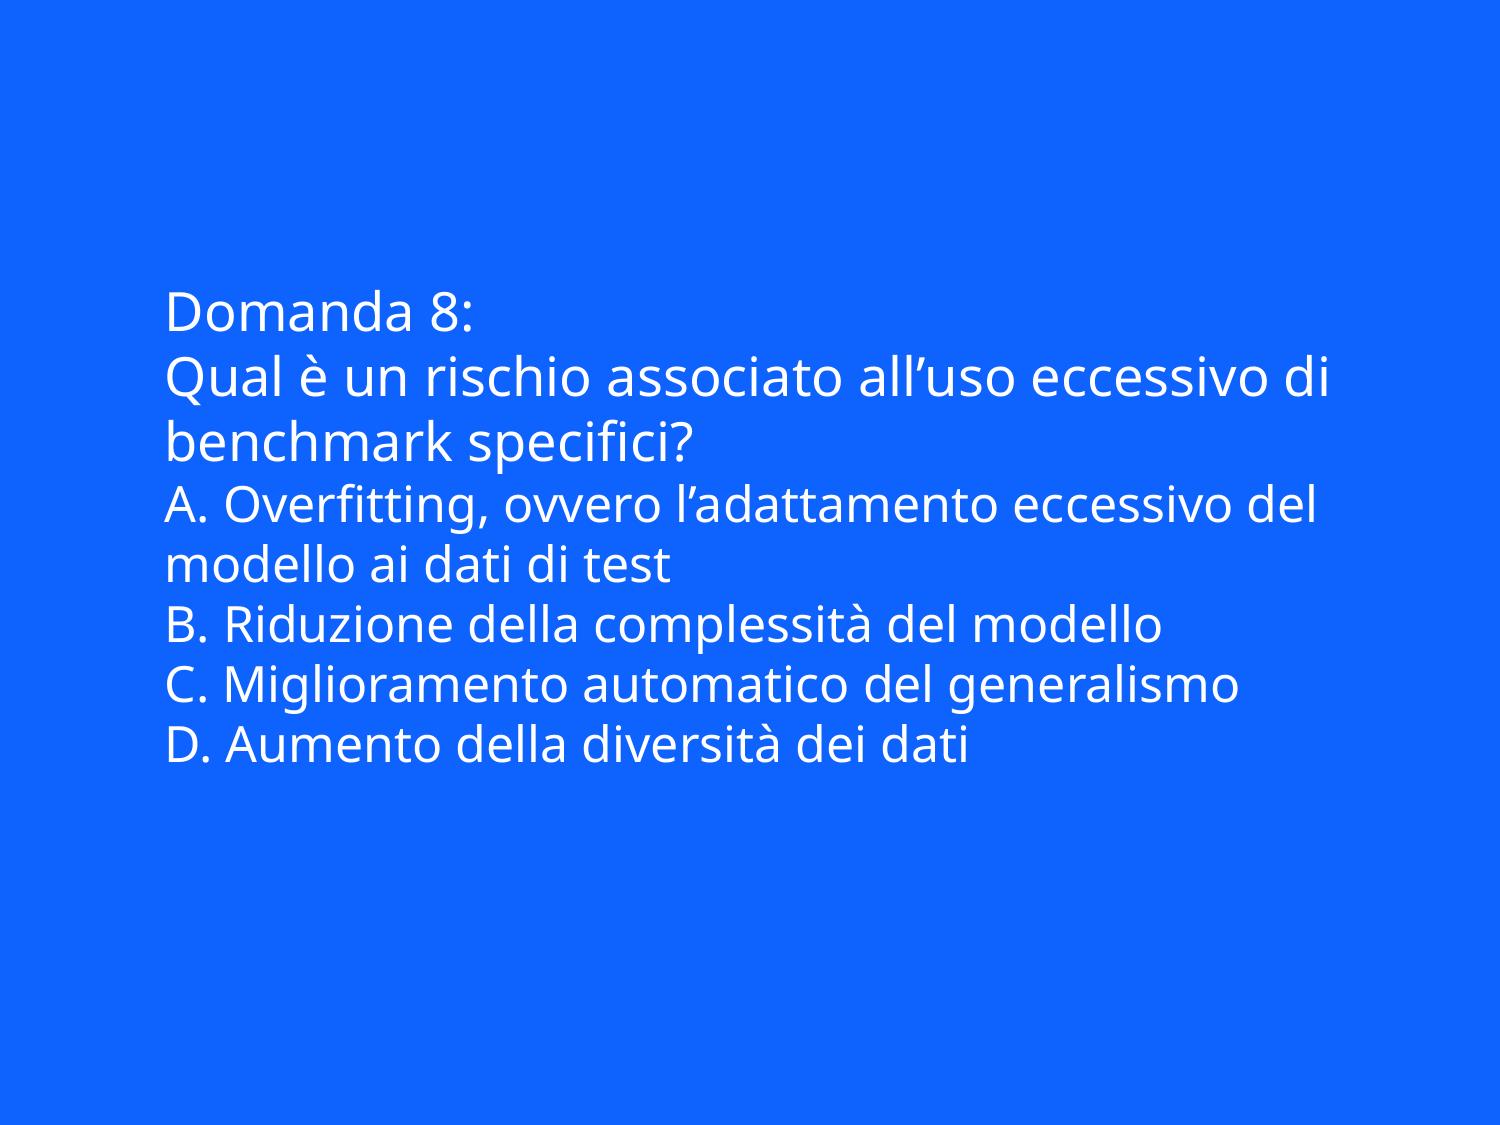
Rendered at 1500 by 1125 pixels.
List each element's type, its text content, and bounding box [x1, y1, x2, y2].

text_box Domanda 8: Qual è un rischio associato all’uso eccessivo di benchmark specifici? A. Overfitting, ovvero l’adattamento eccessivo del modello ai dati di test B. Riduzione della complessità del modello C. Miglioramento automatico del generalismo D. Aumento della diversità dei dati [149, 224, 1350, 780]
